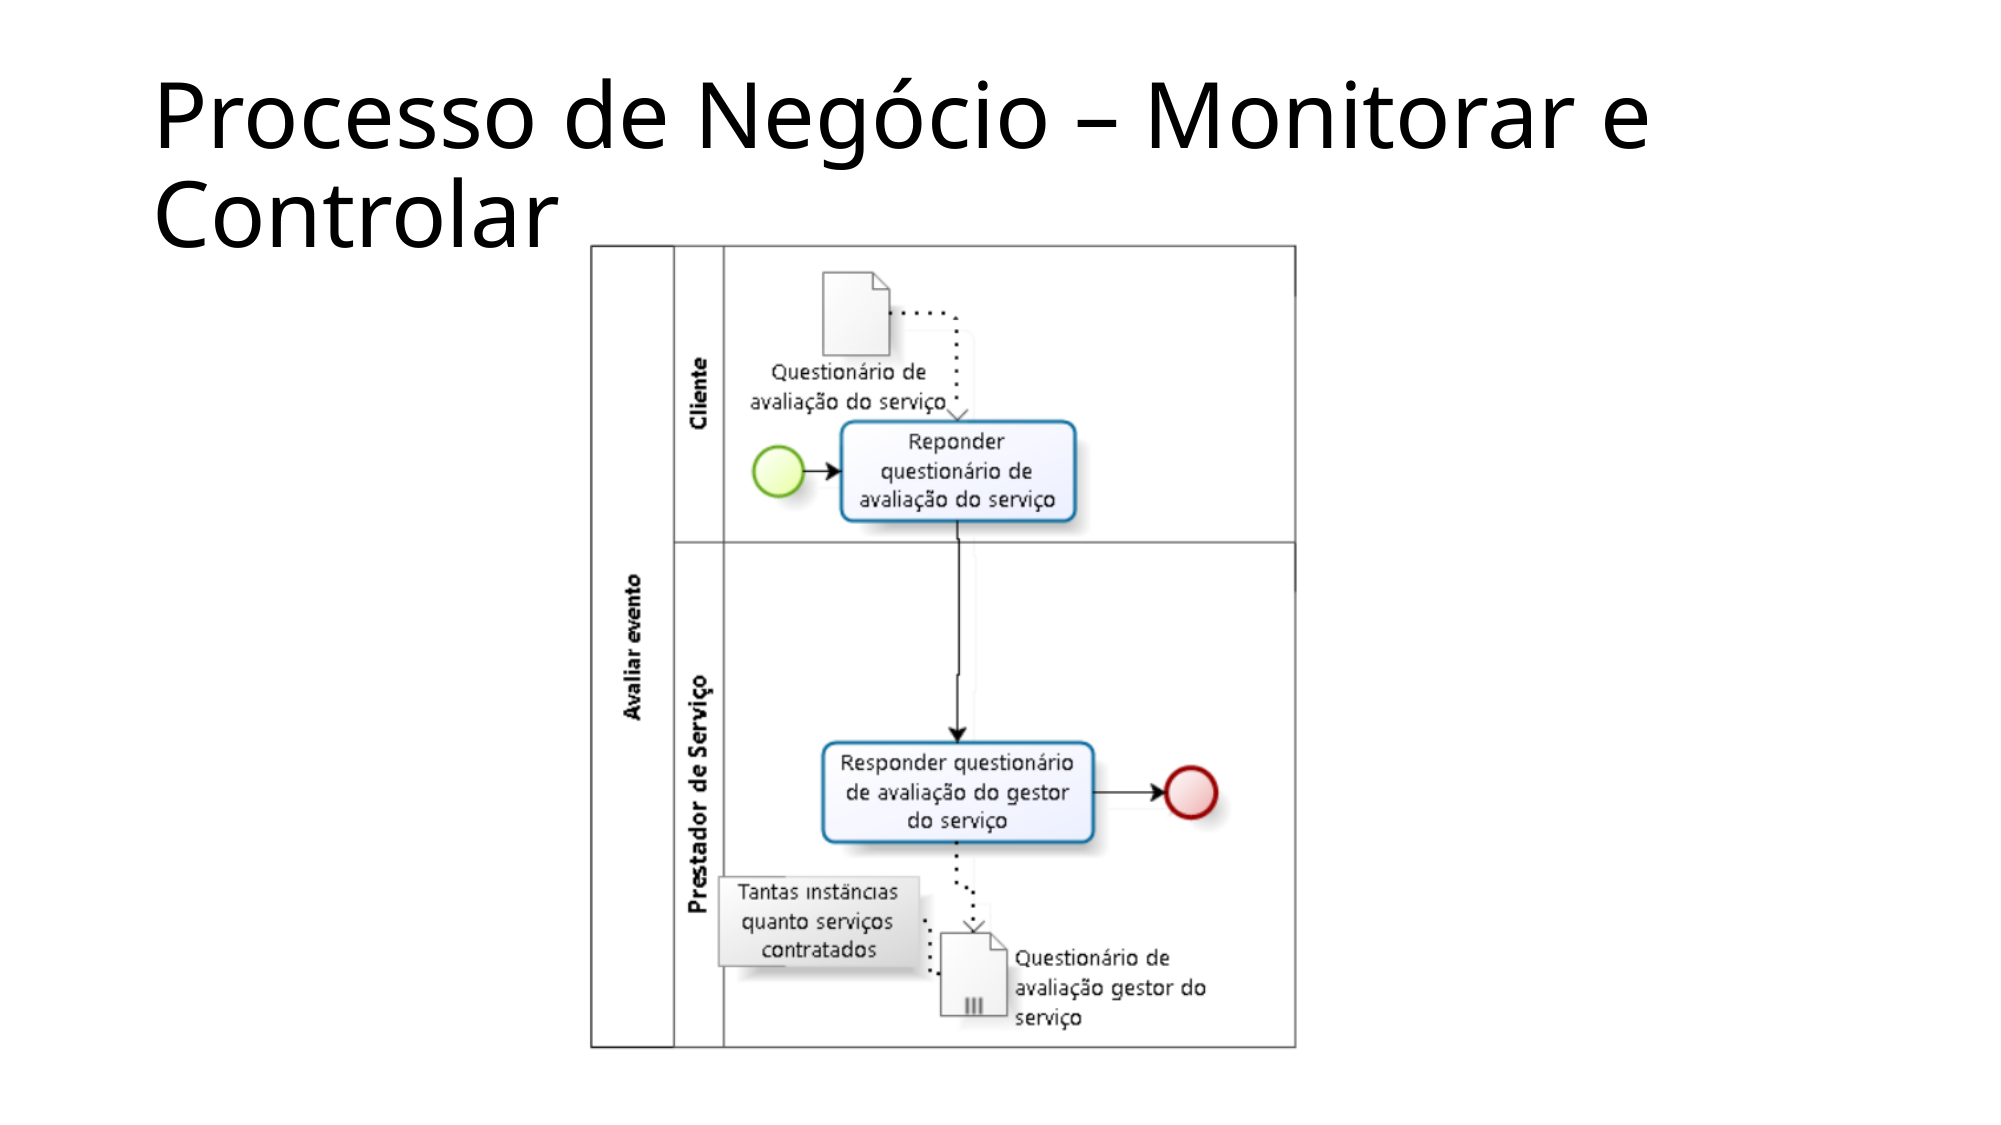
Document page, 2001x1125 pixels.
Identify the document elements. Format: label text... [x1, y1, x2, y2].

title Processo de Negócio – Monitorar e Controlar [137, 59, 1863, 278]
picture [577, 238, 1306, 1060]
